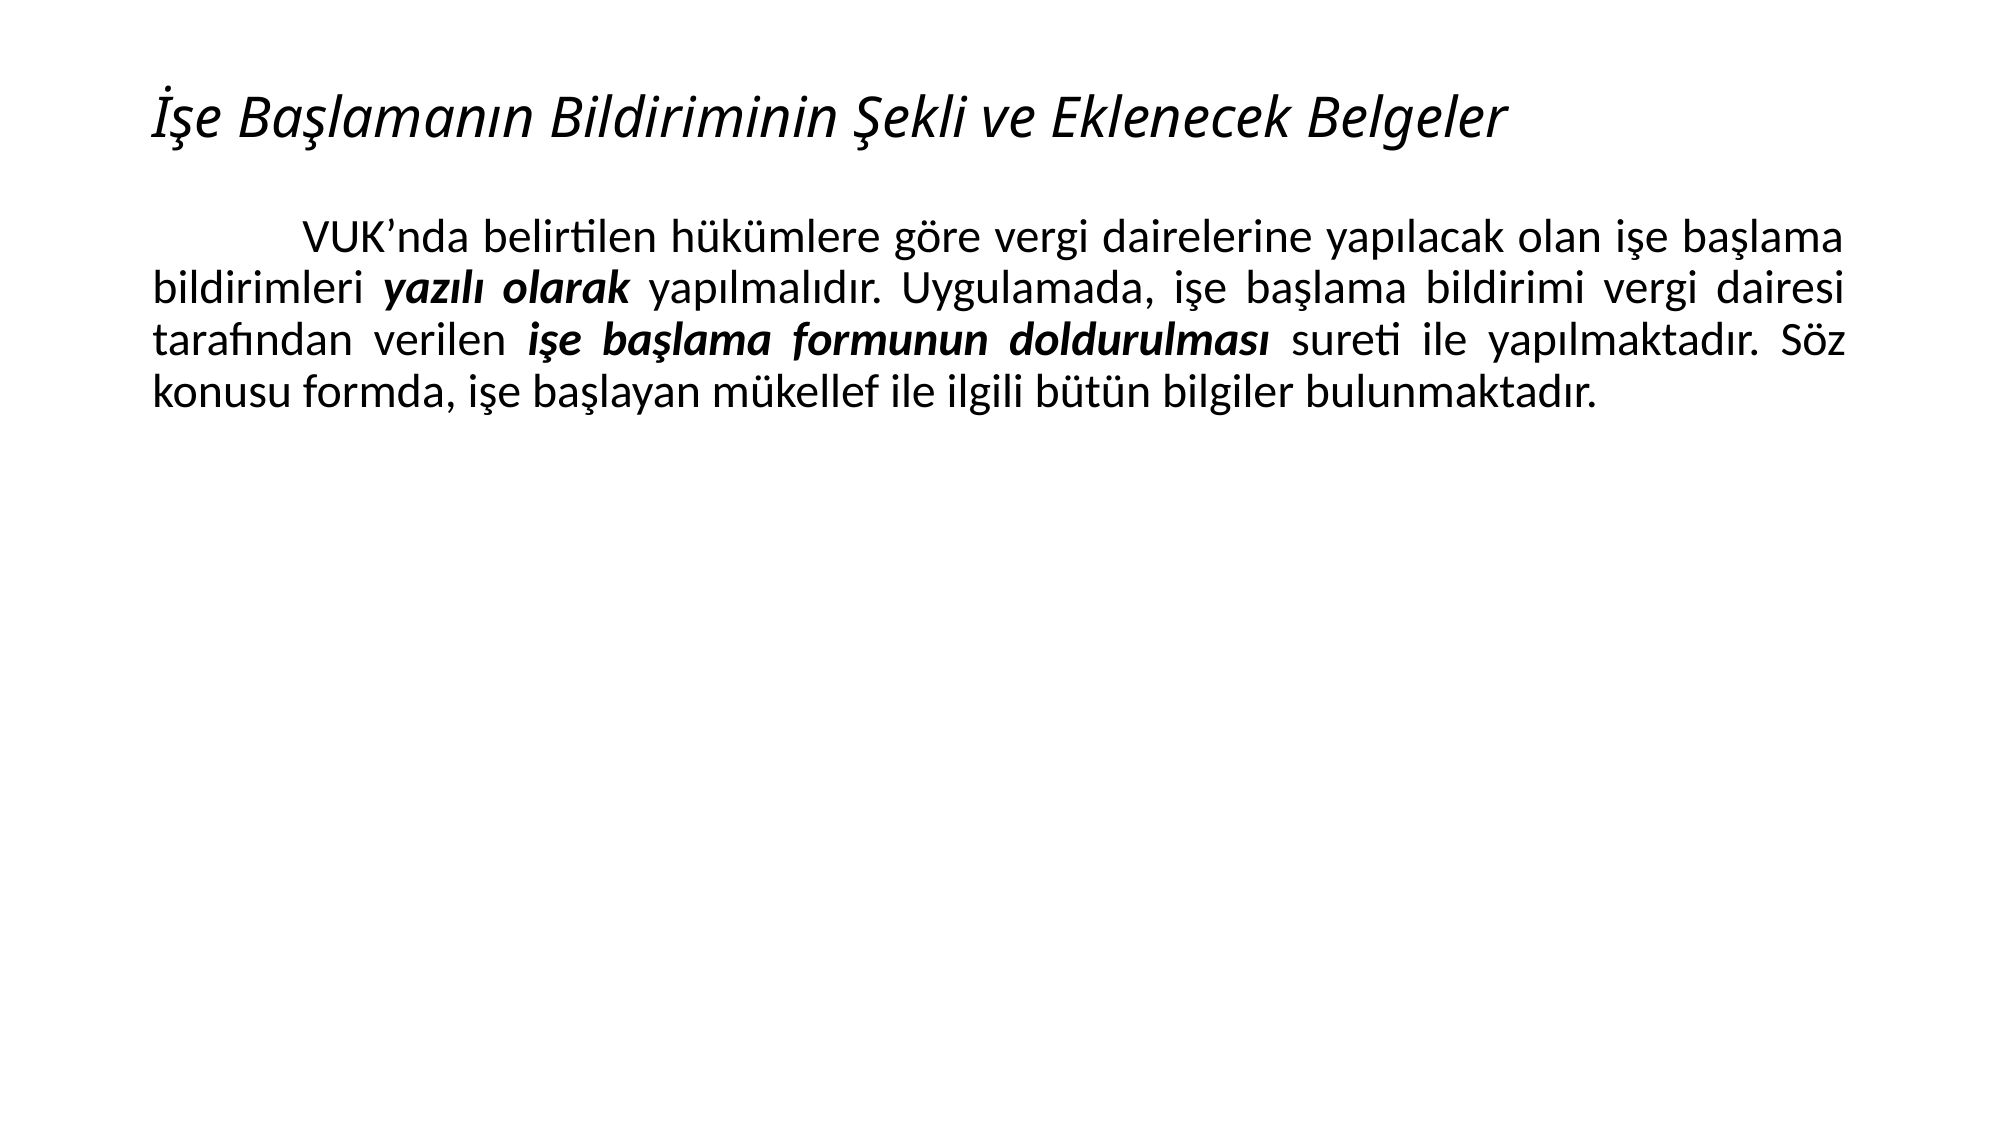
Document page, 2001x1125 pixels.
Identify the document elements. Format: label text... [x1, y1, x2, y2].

list VUK’nda belirtilen hükümlere göre vergi dairelerine yapılacak olan işe başlama bildirimleri yazılı olarak yapılmalıdır. Uygulamada, işe başlama bildirimi vergi dairesi tarafından verilen işe başlama formunun doldurulması sureti ile yapılmaktadır. Söz konusu formda, işe başlayan mükellef ile ilgili bütün bilgiler bulunmaktadır. [137, 203, 1863, 1014]
title İşe Başlamanın Bildiriminin Şekli ve Eklenecek Belgeler [137, 59, 1863, 180]
